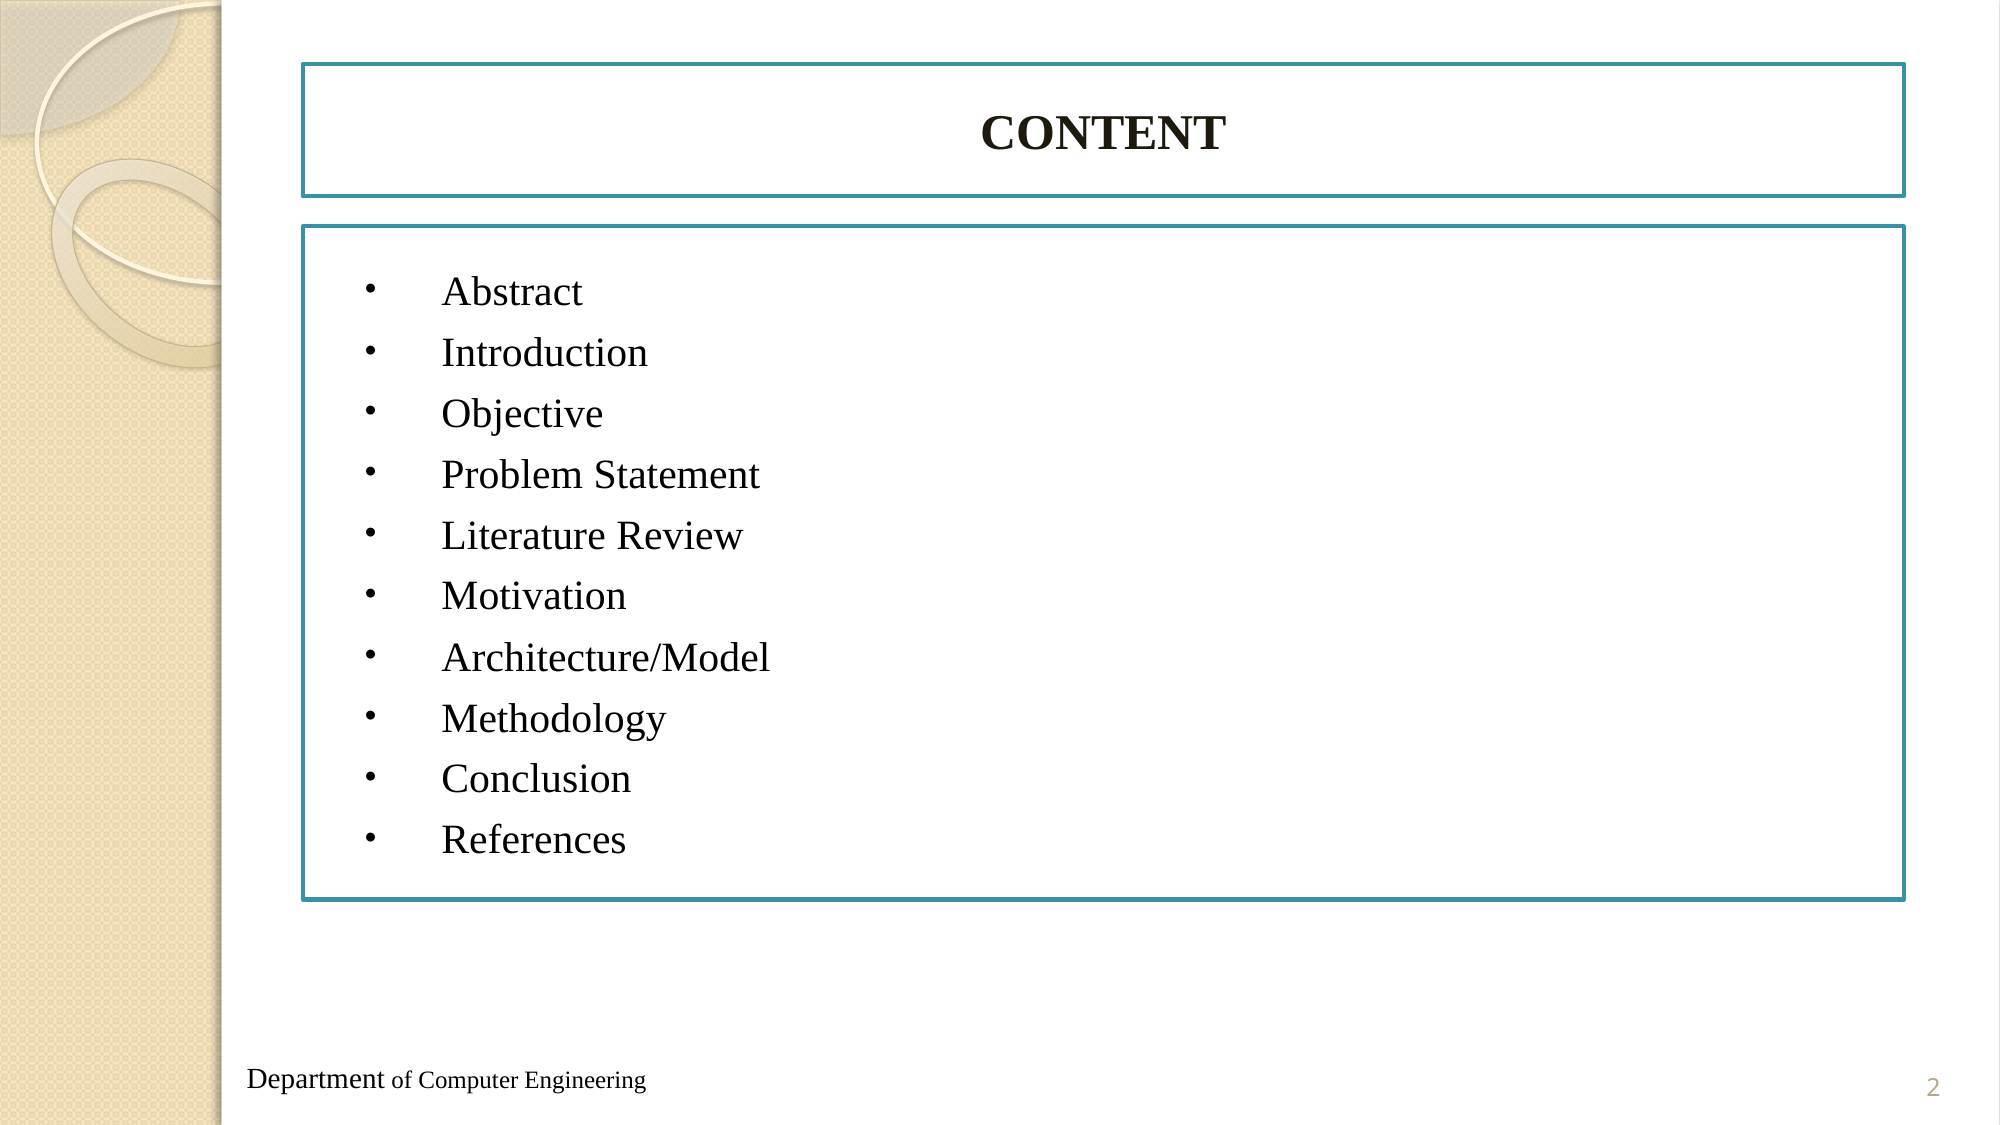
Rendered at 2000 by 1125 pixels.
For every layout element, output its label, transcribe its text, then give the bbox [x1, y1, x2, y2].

text_box [301, 224, 1906, 902]
footer Department of Computer Engineering [231, 1023, 866, 1102]
slide_number 2 [1883, 1034, 1984, 1113]
text_box Content [301, 62, 1906, 198]
